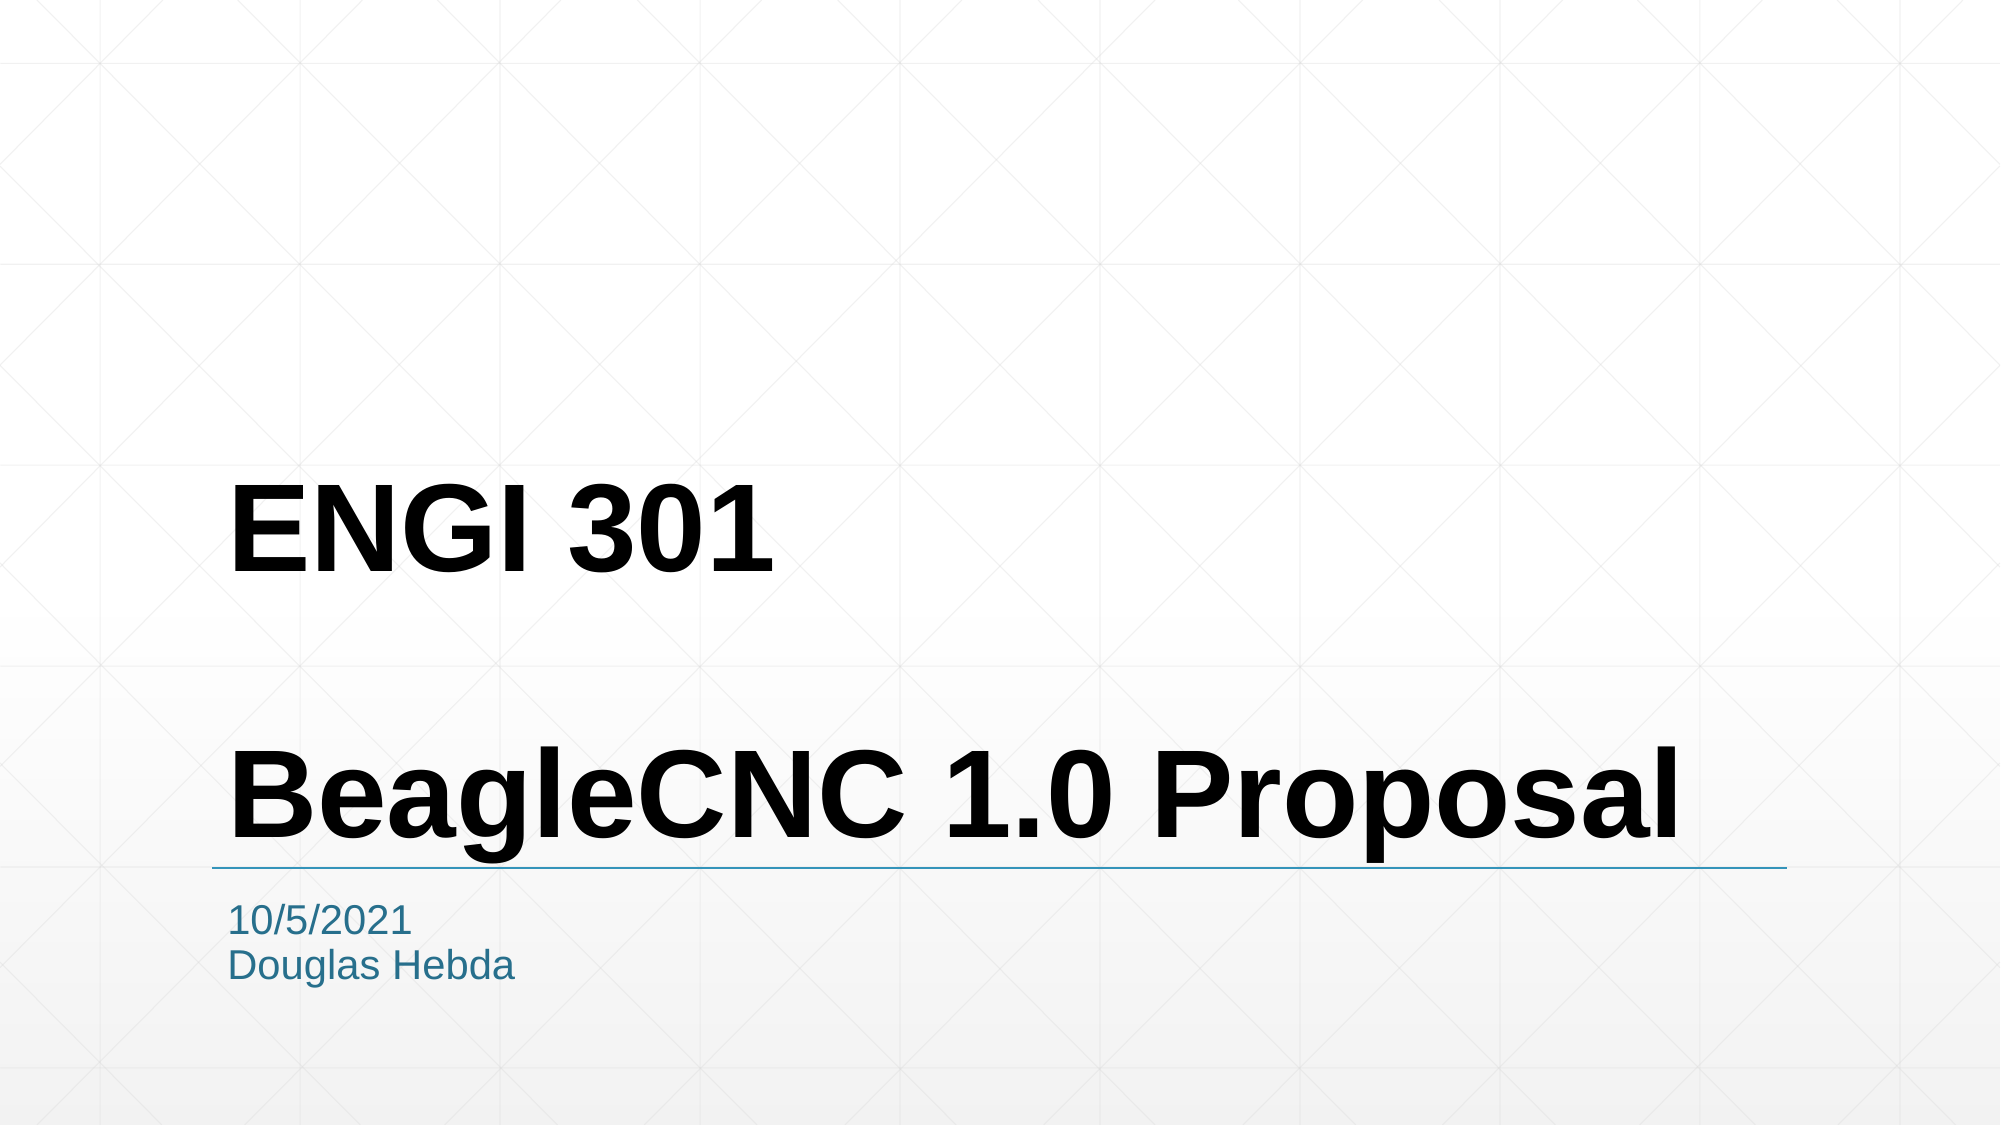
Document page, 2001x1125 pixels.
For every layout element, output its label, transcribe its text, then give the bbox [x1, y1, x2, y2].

title ENGI 301 BeagleCNC 1.0 Proposal [212, 313, 1838, 869]
subtitle 10/5/2021 Douglas Hebda [212, 891, 1788, 1075]
